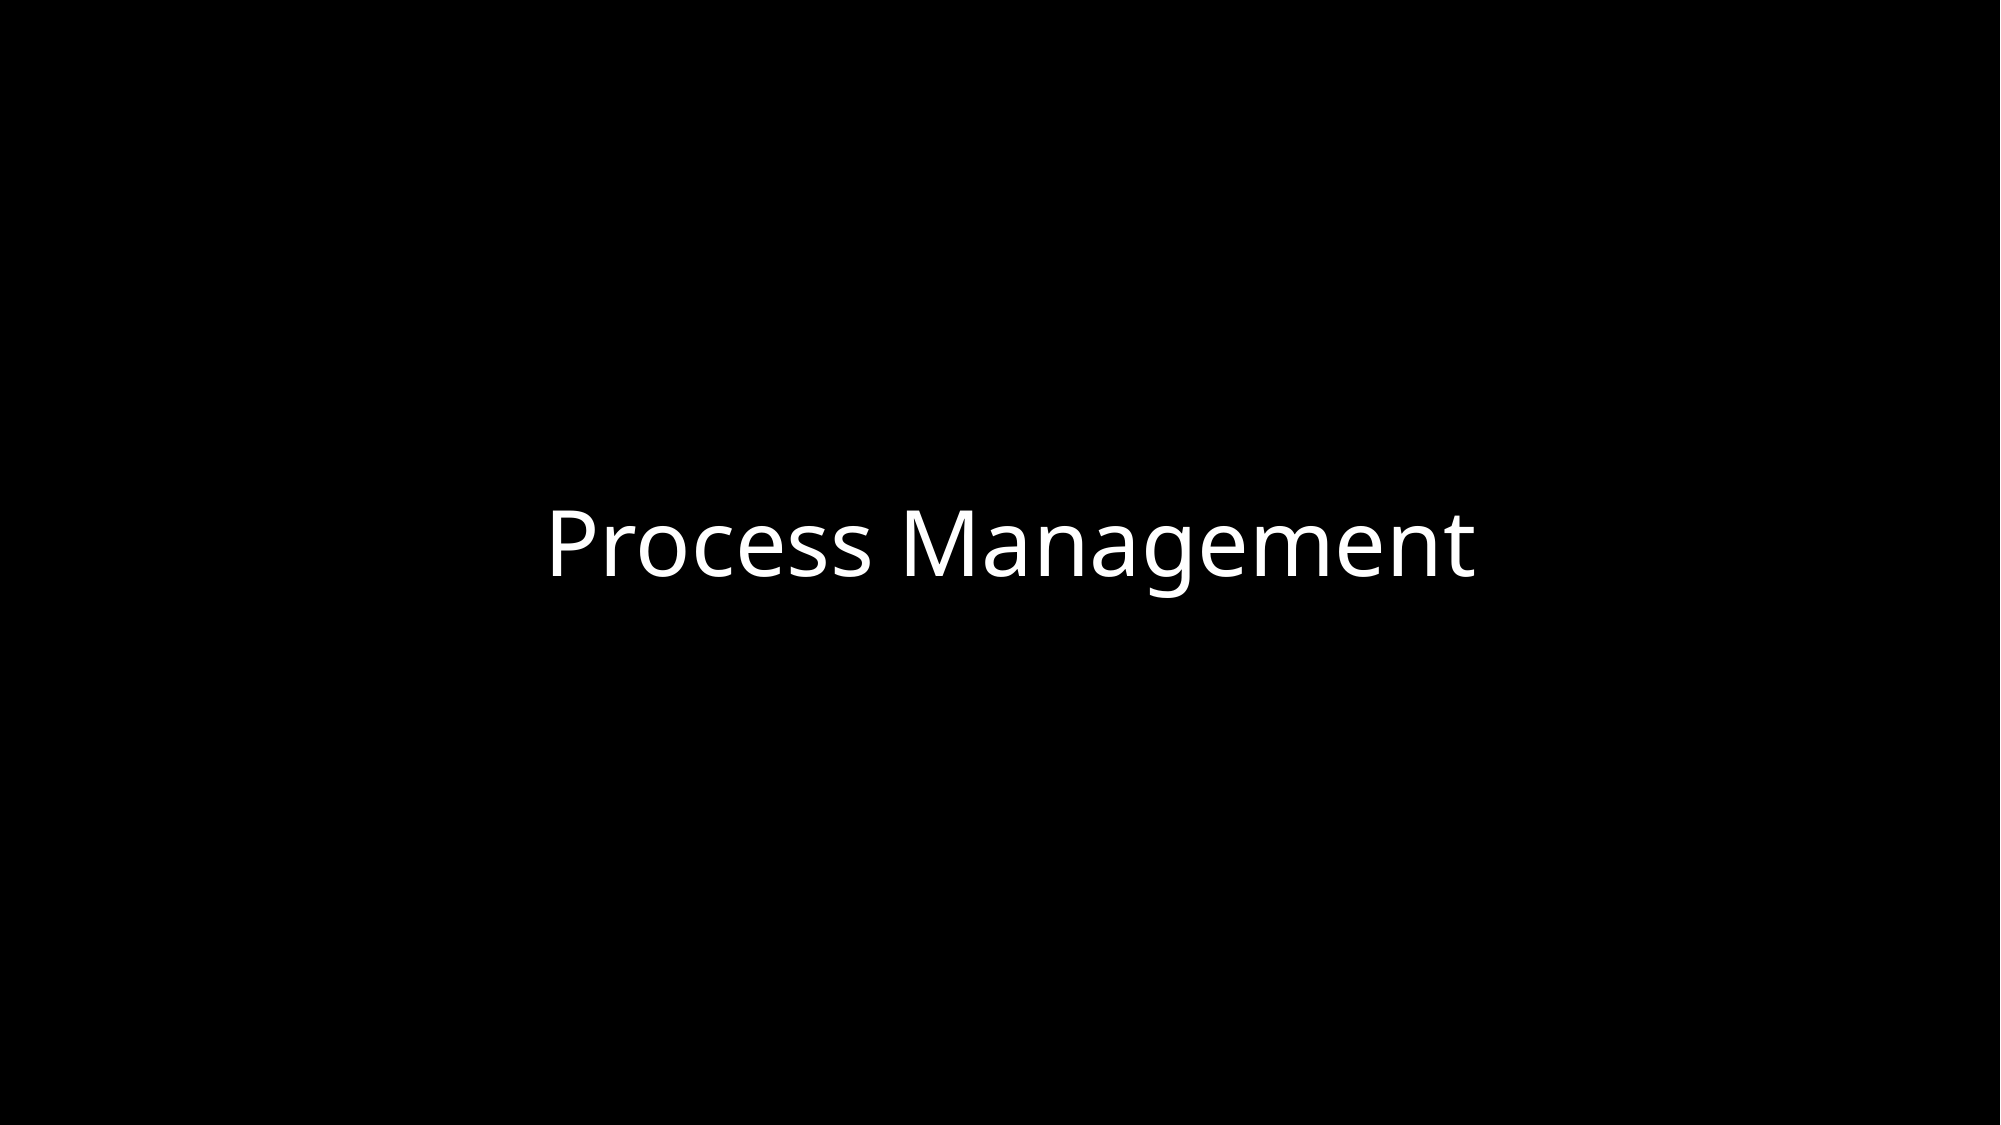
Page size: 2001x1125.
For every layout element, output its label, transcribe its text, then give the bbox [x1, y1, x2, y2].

title Process Management [148, 438, 1874, 656]
